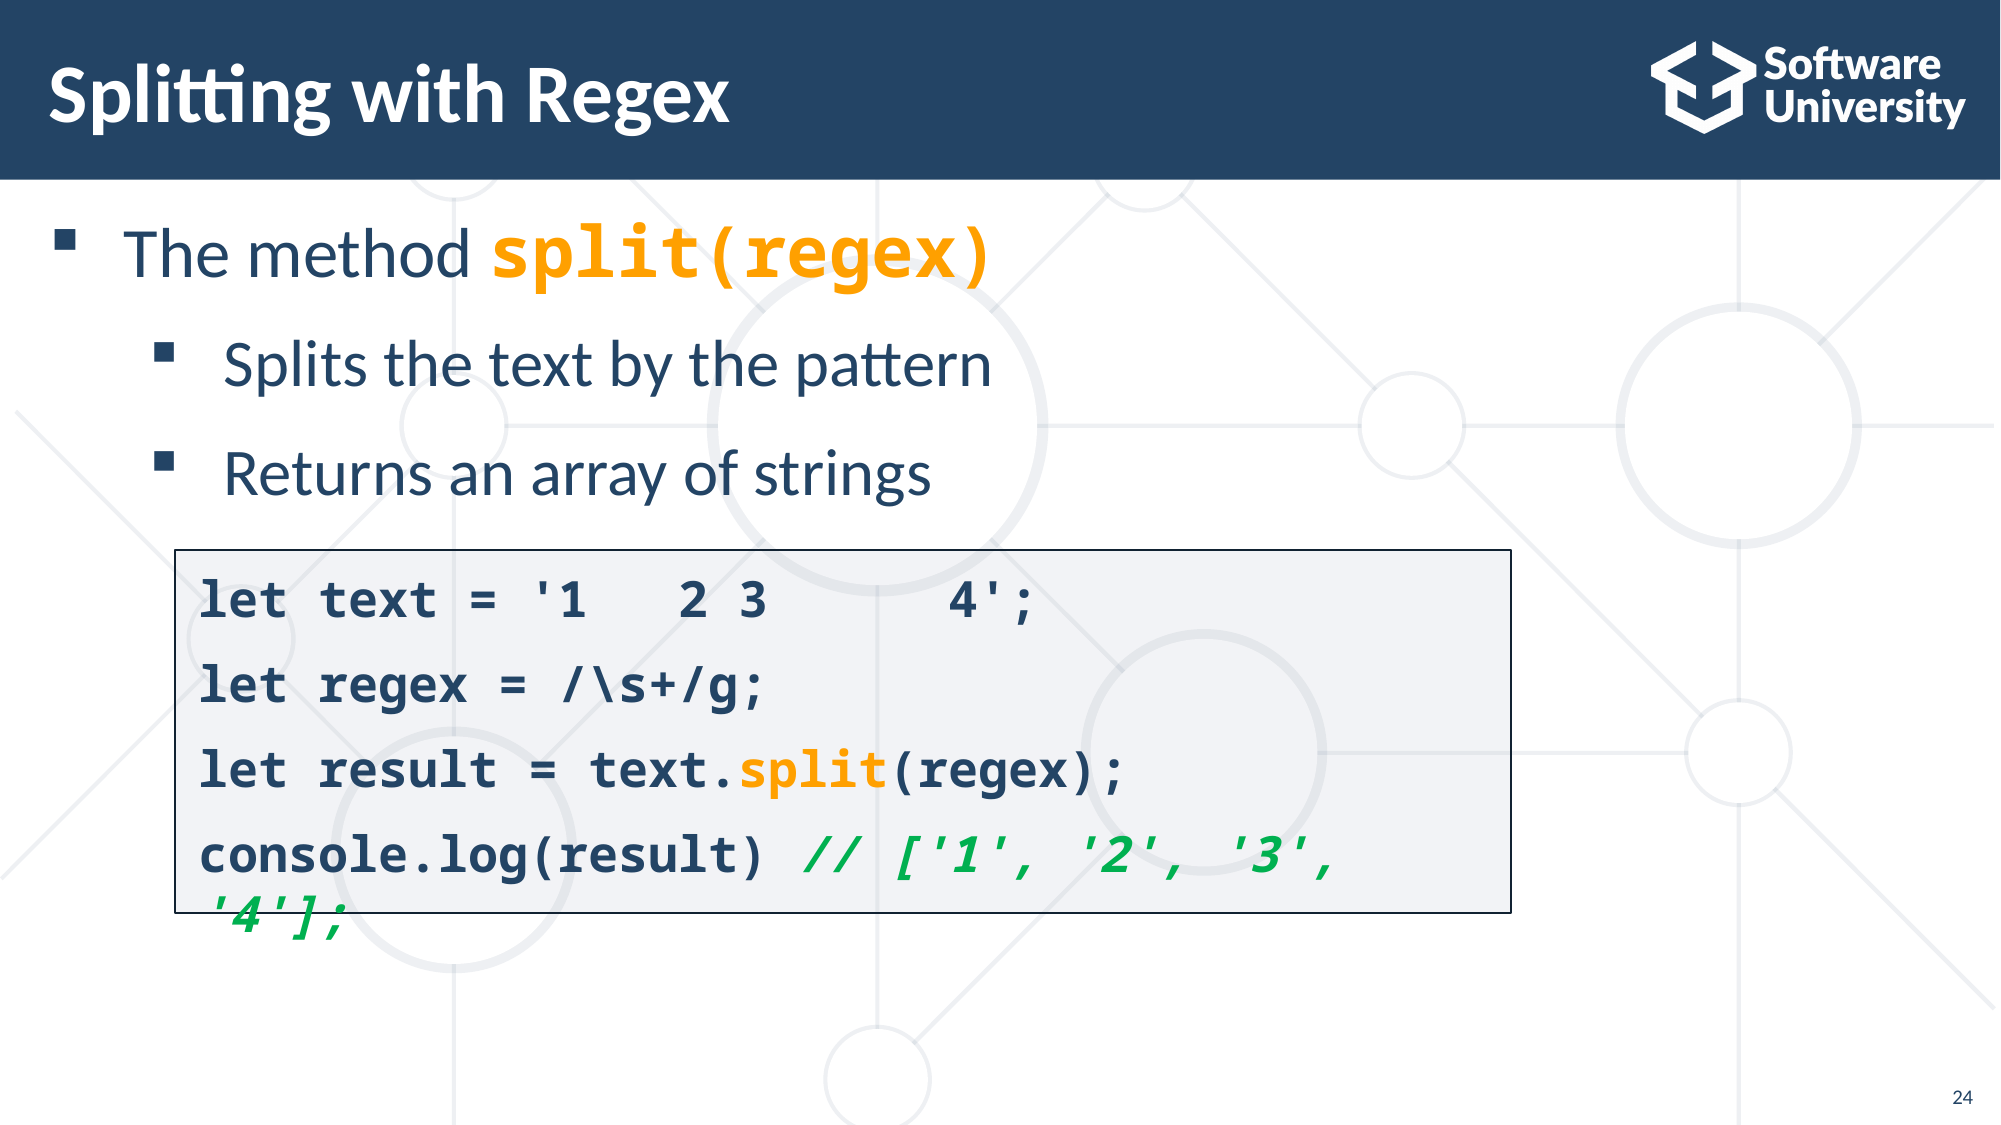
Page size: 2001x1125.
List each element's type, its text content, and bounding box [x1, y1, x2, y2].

list The method split(regex) Splits the text by the pattern Returns an array of strings [31, 196, 1969, 1109]
picture [1651, 41, 1966, 134]
list let text = '1 2 3 4'; let regex = /\s+/g; let result = text.split(regex); console.log(result) // ['1', '2', '3', '4']; [174, 549, 1512, 914]
text_box 24 [1927, 1067, 1989, 1117]
title Splitting with Regex [31, 16, 1625, 162]
